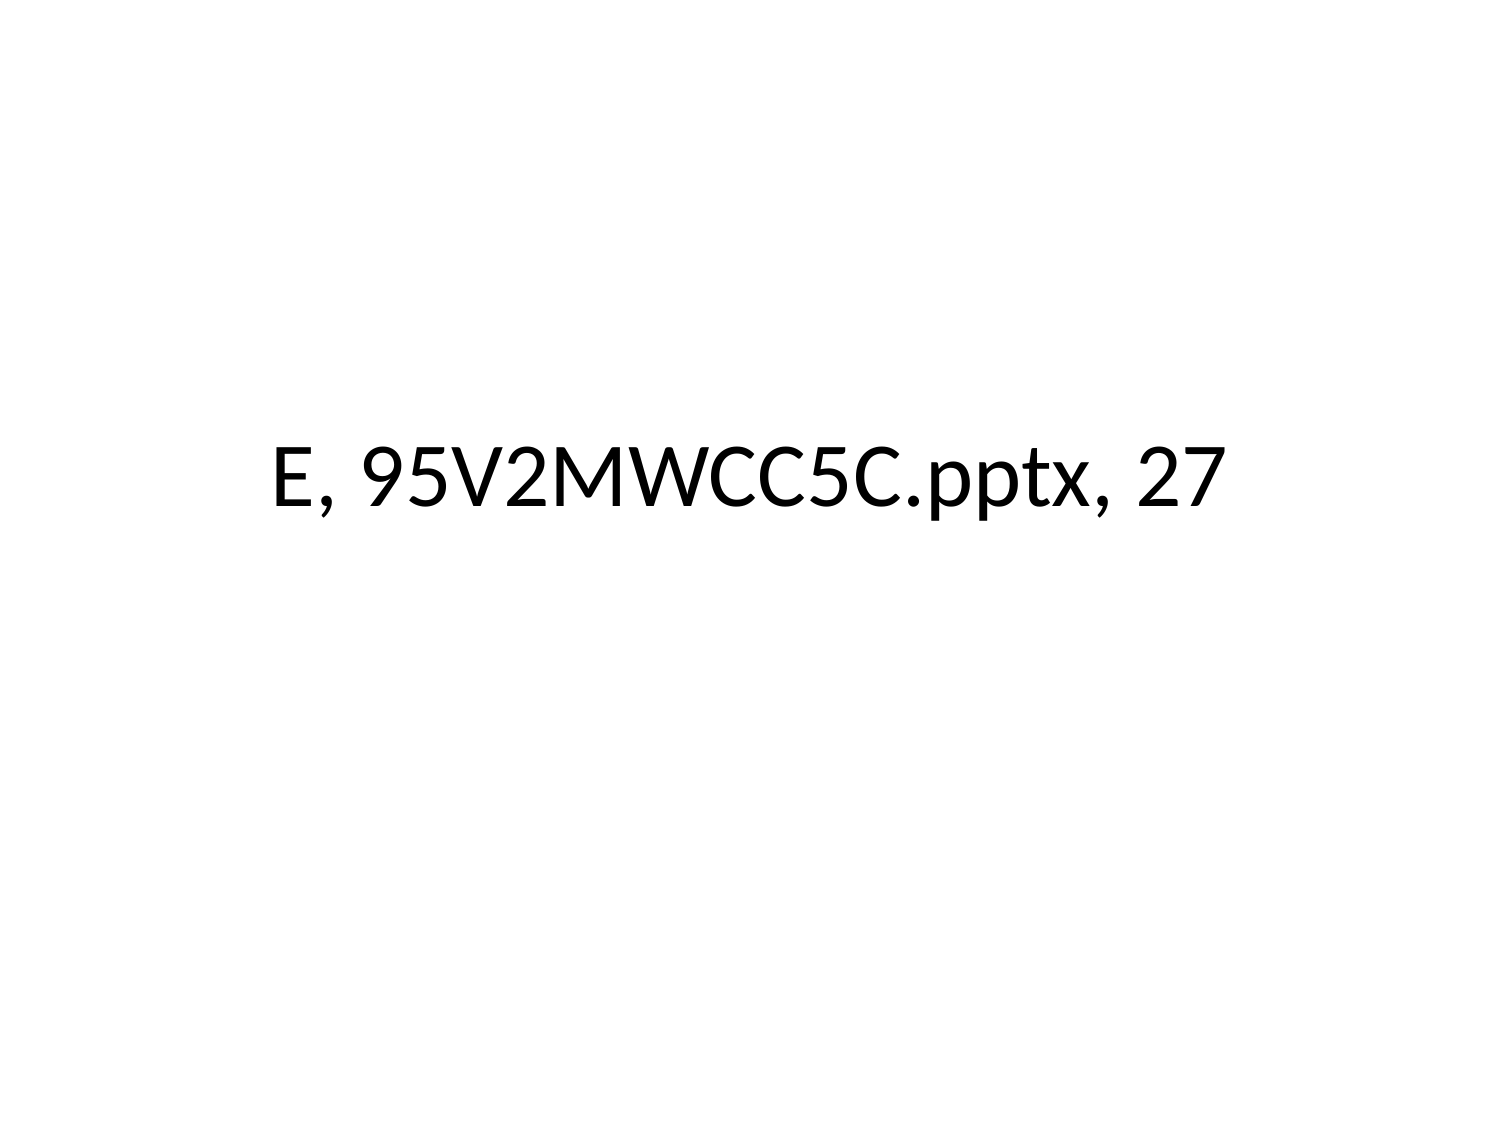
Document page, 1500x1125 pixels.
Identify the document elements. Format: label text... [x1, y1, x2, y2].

title E, 95V2MWCC5C.pptx, 27 [112, 349, 1388, 591]
